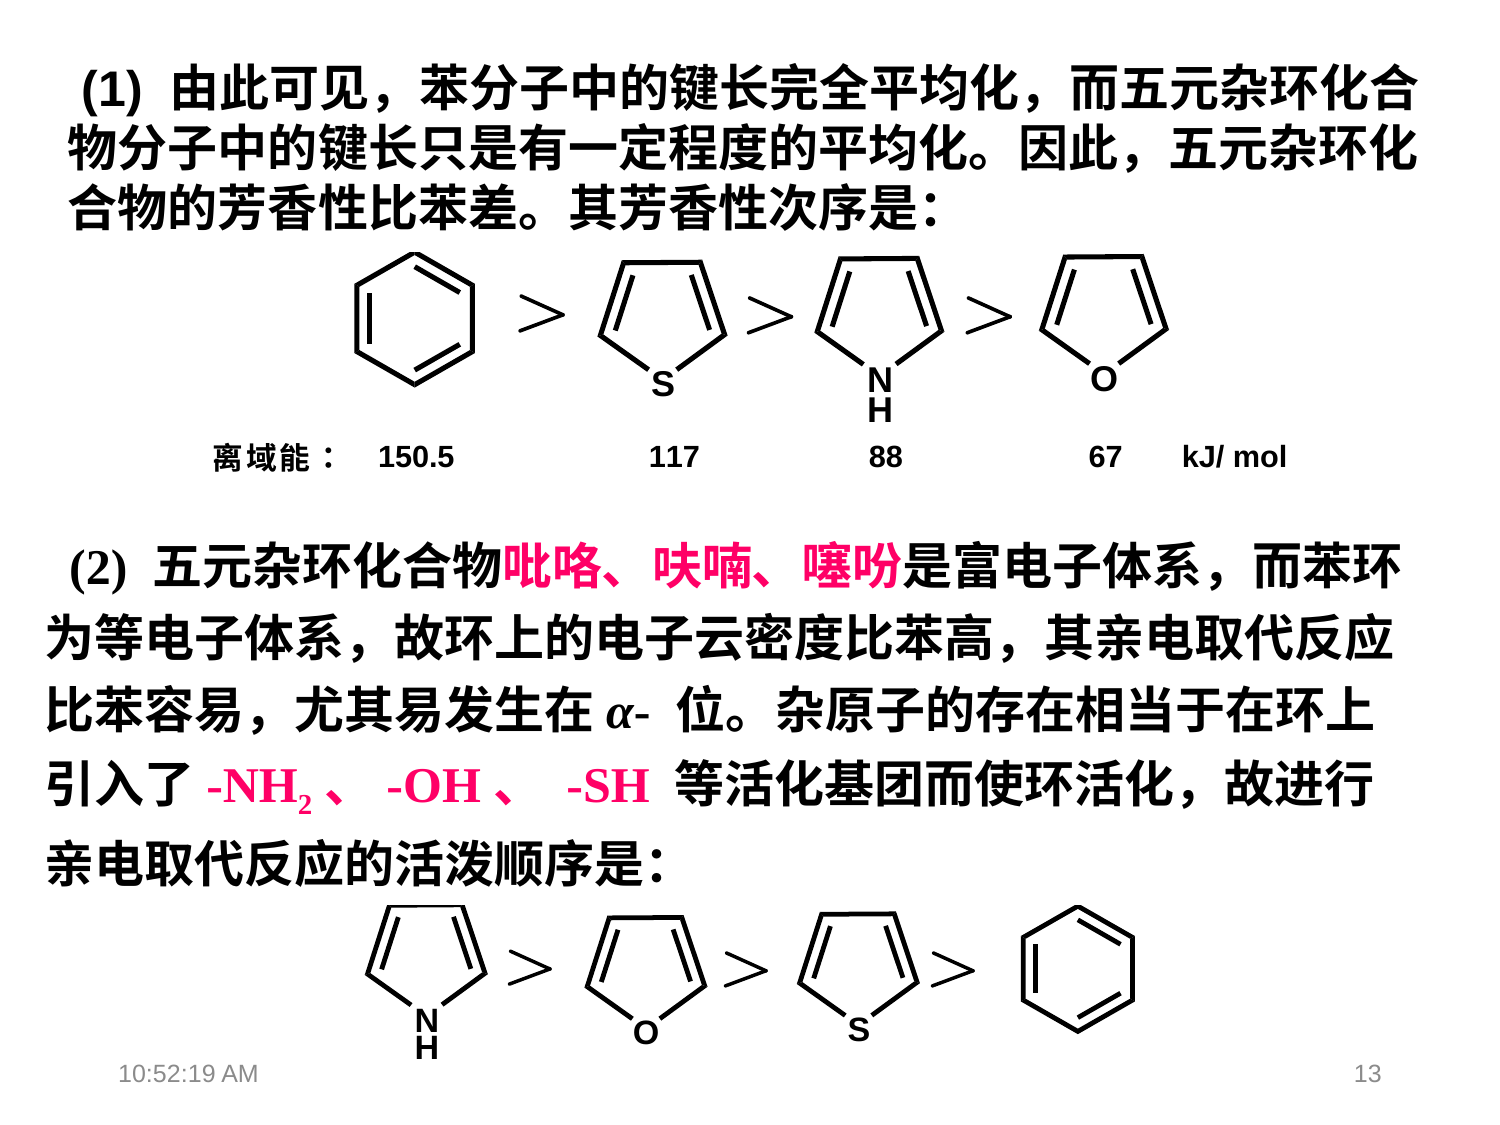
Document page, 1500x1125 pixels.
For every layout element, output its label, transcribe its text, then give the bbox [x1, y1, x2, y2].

text_box (2) 五元杂环化合物吡咯、呋喃、噻吩是富电子体系，而苯环为等电子体系，故环上的电子云密度比苯高，其亲电取代反应比苯容易，尤其易发生在α- 位。杂原子的存在相当于在环上引入了-NH2、-OH、 -SH 等活化基团而使环活化，故进行亲电取代反应的活泼顺序是： [29, 515, 1436, 900]
slide_number 13 [1059, 1042, 1397, 1103]
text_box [360, 905, 1140, 1070]
text_box (1) 由此可见，苯分子中的键长完全平均化，而五元杂环化合物分子中的键长只是有一定程度的平均化。因此，五元杂环化合物的芳香性比苯差。其芳香性次序是： [53, 49, 1471, 244]
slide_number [103, 1042, 441, 1103]
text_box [207, 252, 1293, 482]
